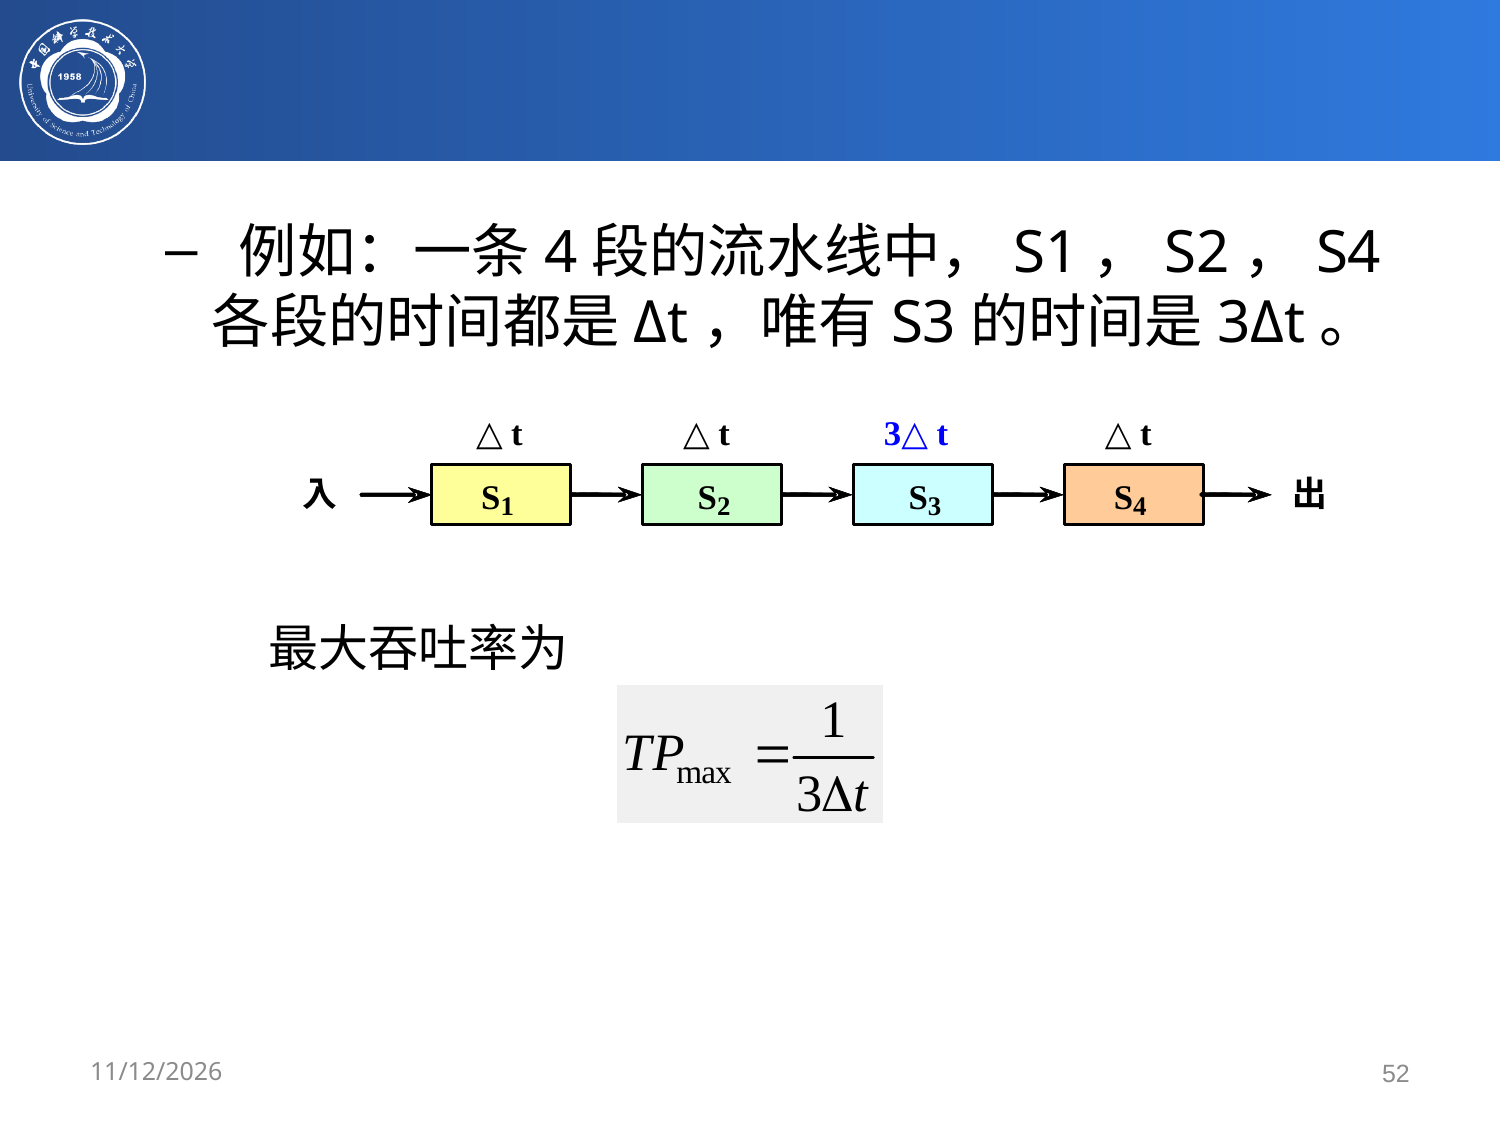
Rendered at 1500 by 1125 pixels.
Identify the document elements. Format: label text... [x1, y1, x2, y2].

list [615, 684, 884, 824]
text_box 最大吞吐率为 [253, 609, 1317, 685]
slide_number 52 [1074, 1042, 1425, 1103]
list 例如：一条4段的流水线中，S1，S2，S4各段的时间都是Δt，唯有S3的时间是3Δt。 [75, 206, 1425, 1036]
picture [19, 19, 146, 145]
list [284, 365, 1349, 546]
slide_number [75, 1042, 425, 1103]
